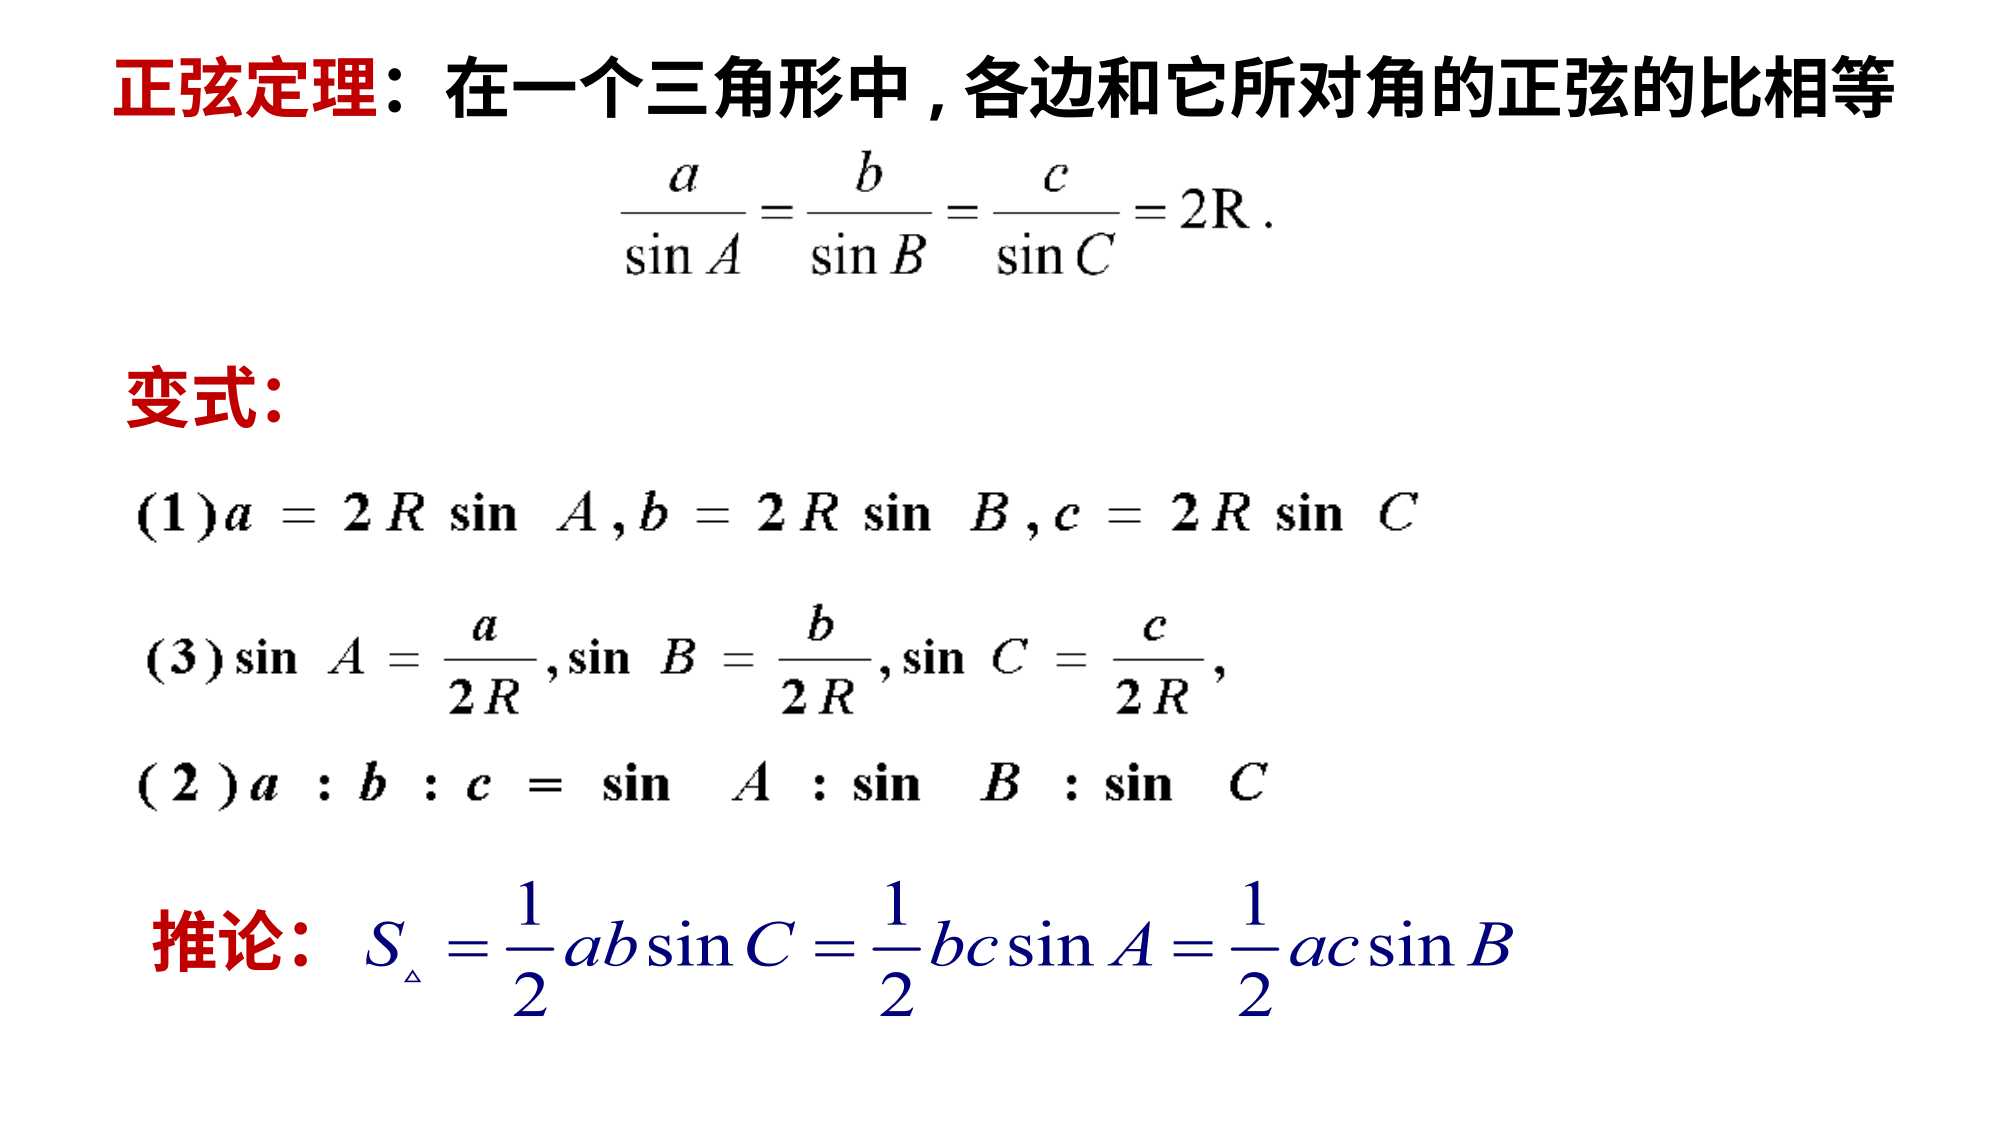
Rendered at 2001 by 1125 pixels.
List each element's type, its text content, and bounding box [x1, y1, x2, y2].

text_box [117, 868, 1650, 1045]
text_box 正弦定理：在一个三角形中,各边和它所对角的正弦的比相等 [78, 47, 1922, 296]
picture [607, 129, 1286, 296]
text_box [91, 358, 1935, 824]
